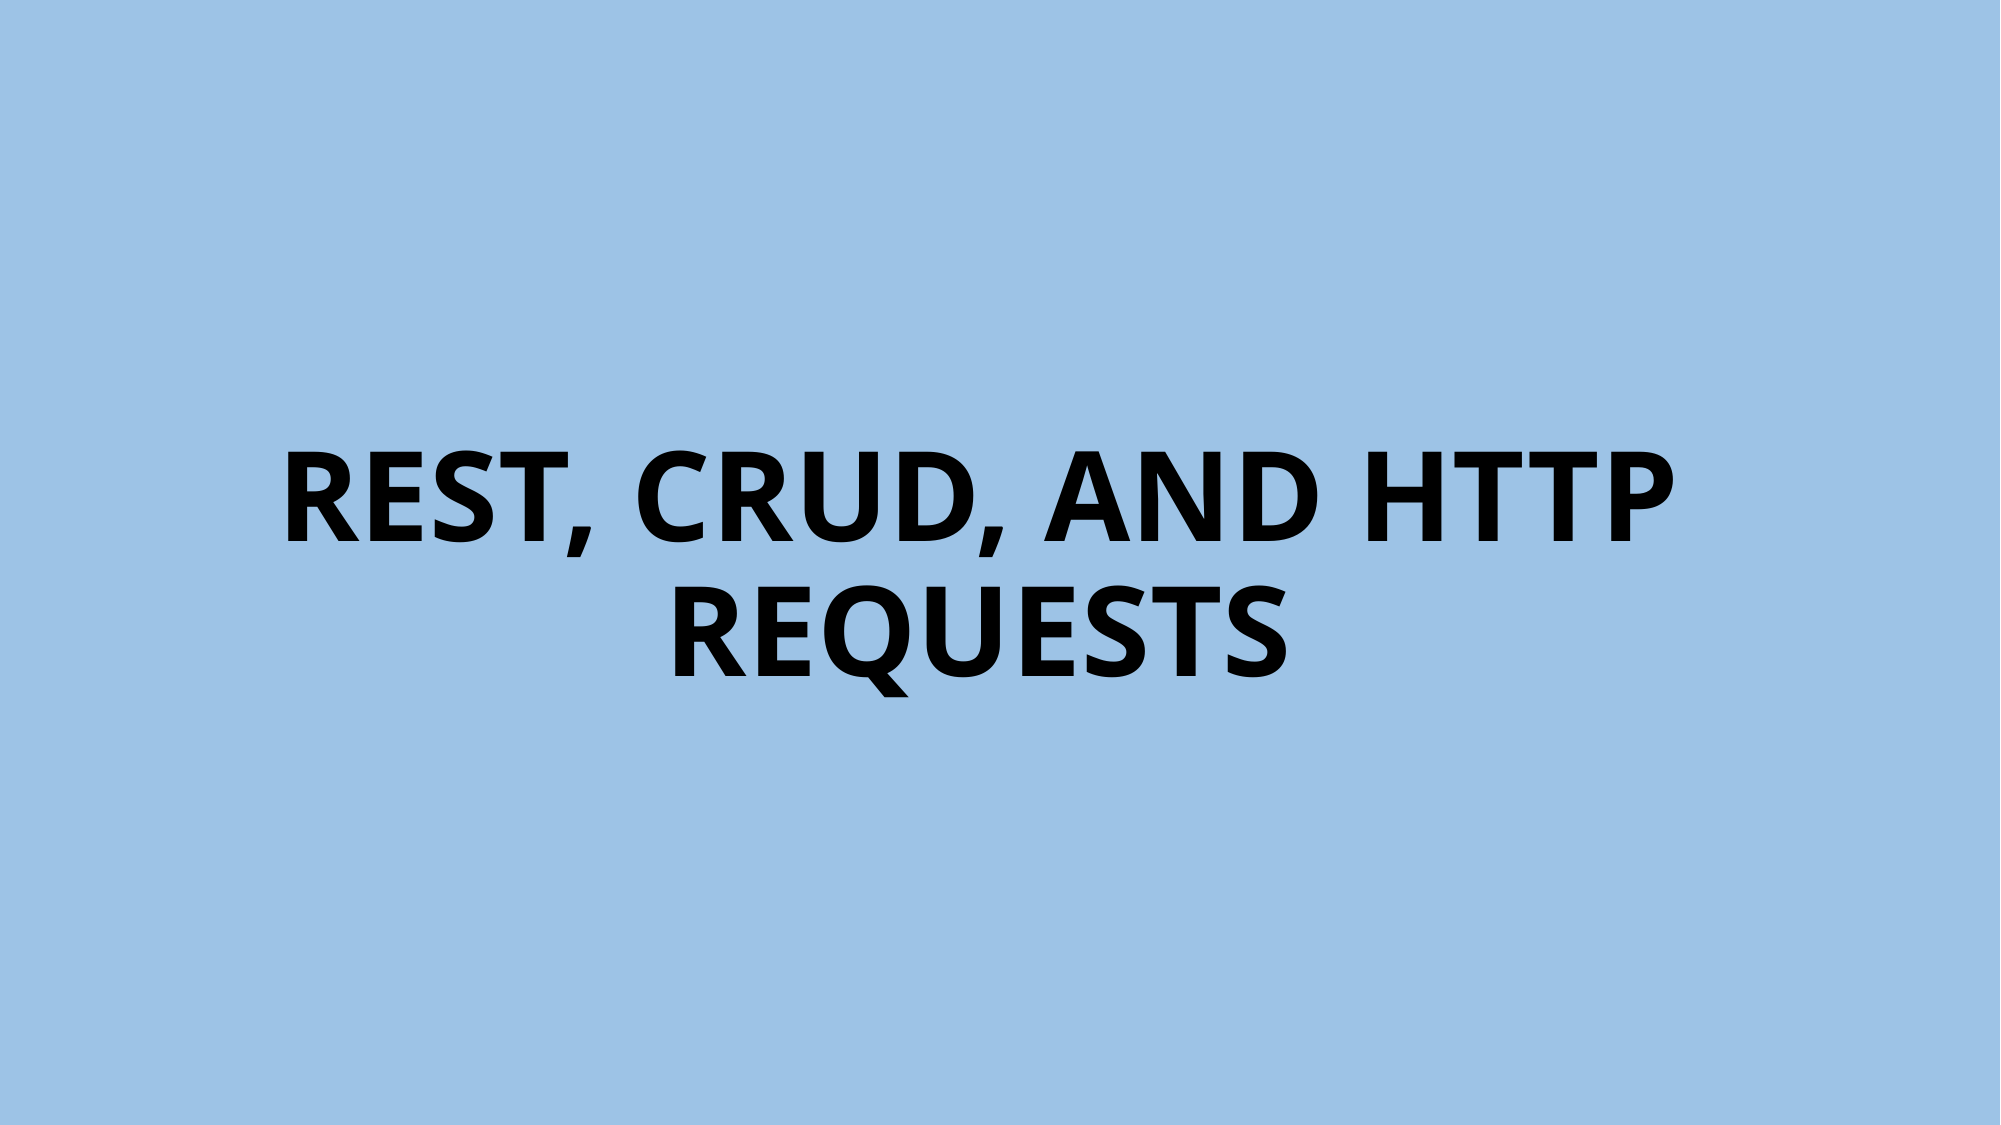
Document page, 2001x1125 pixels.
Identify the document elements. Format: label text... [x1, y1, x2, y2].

title REST, CRUD, AND HTTP REQUESTS [228, 319, 1729, 711]
